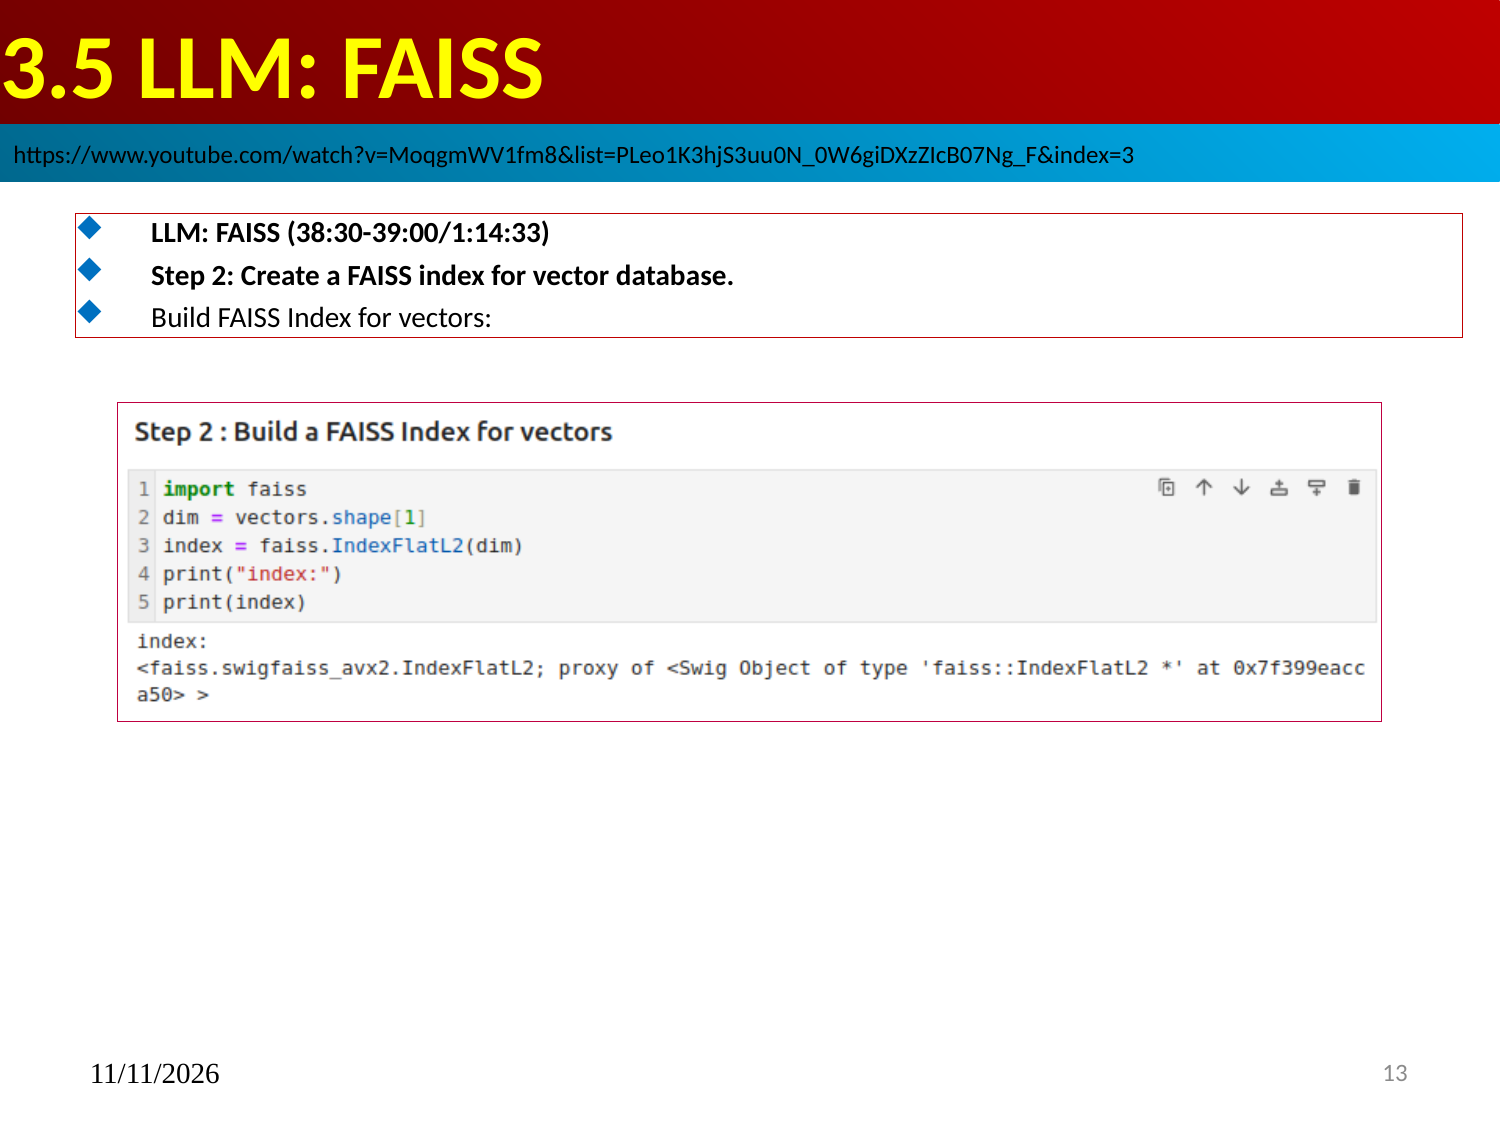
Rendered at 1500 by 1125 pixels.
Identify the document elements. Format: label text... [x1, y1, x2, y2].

text_box https://www.youtube.com/watch?v=MoqgmWV1fm8&list=PLeo1K3hjS3uu0N_0W6giDXzZIcB07Ng_F&index=3 [0, 124, 1500, 182]
subtitle LLM: FAISS (38:30-39:00/1:14:33) Step 2: Create a FAISS index for vector database. Build FAISS Index for vectors: [75, 213, 1463, 338]
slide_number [75, 1042, 423, 1101]
slide_number 13 [1074, 1042, 1423, 1101]
picture [117, 402, 1382, 722]
title 3.5 LLM: FAISS [0, 0, 1500, 124]
